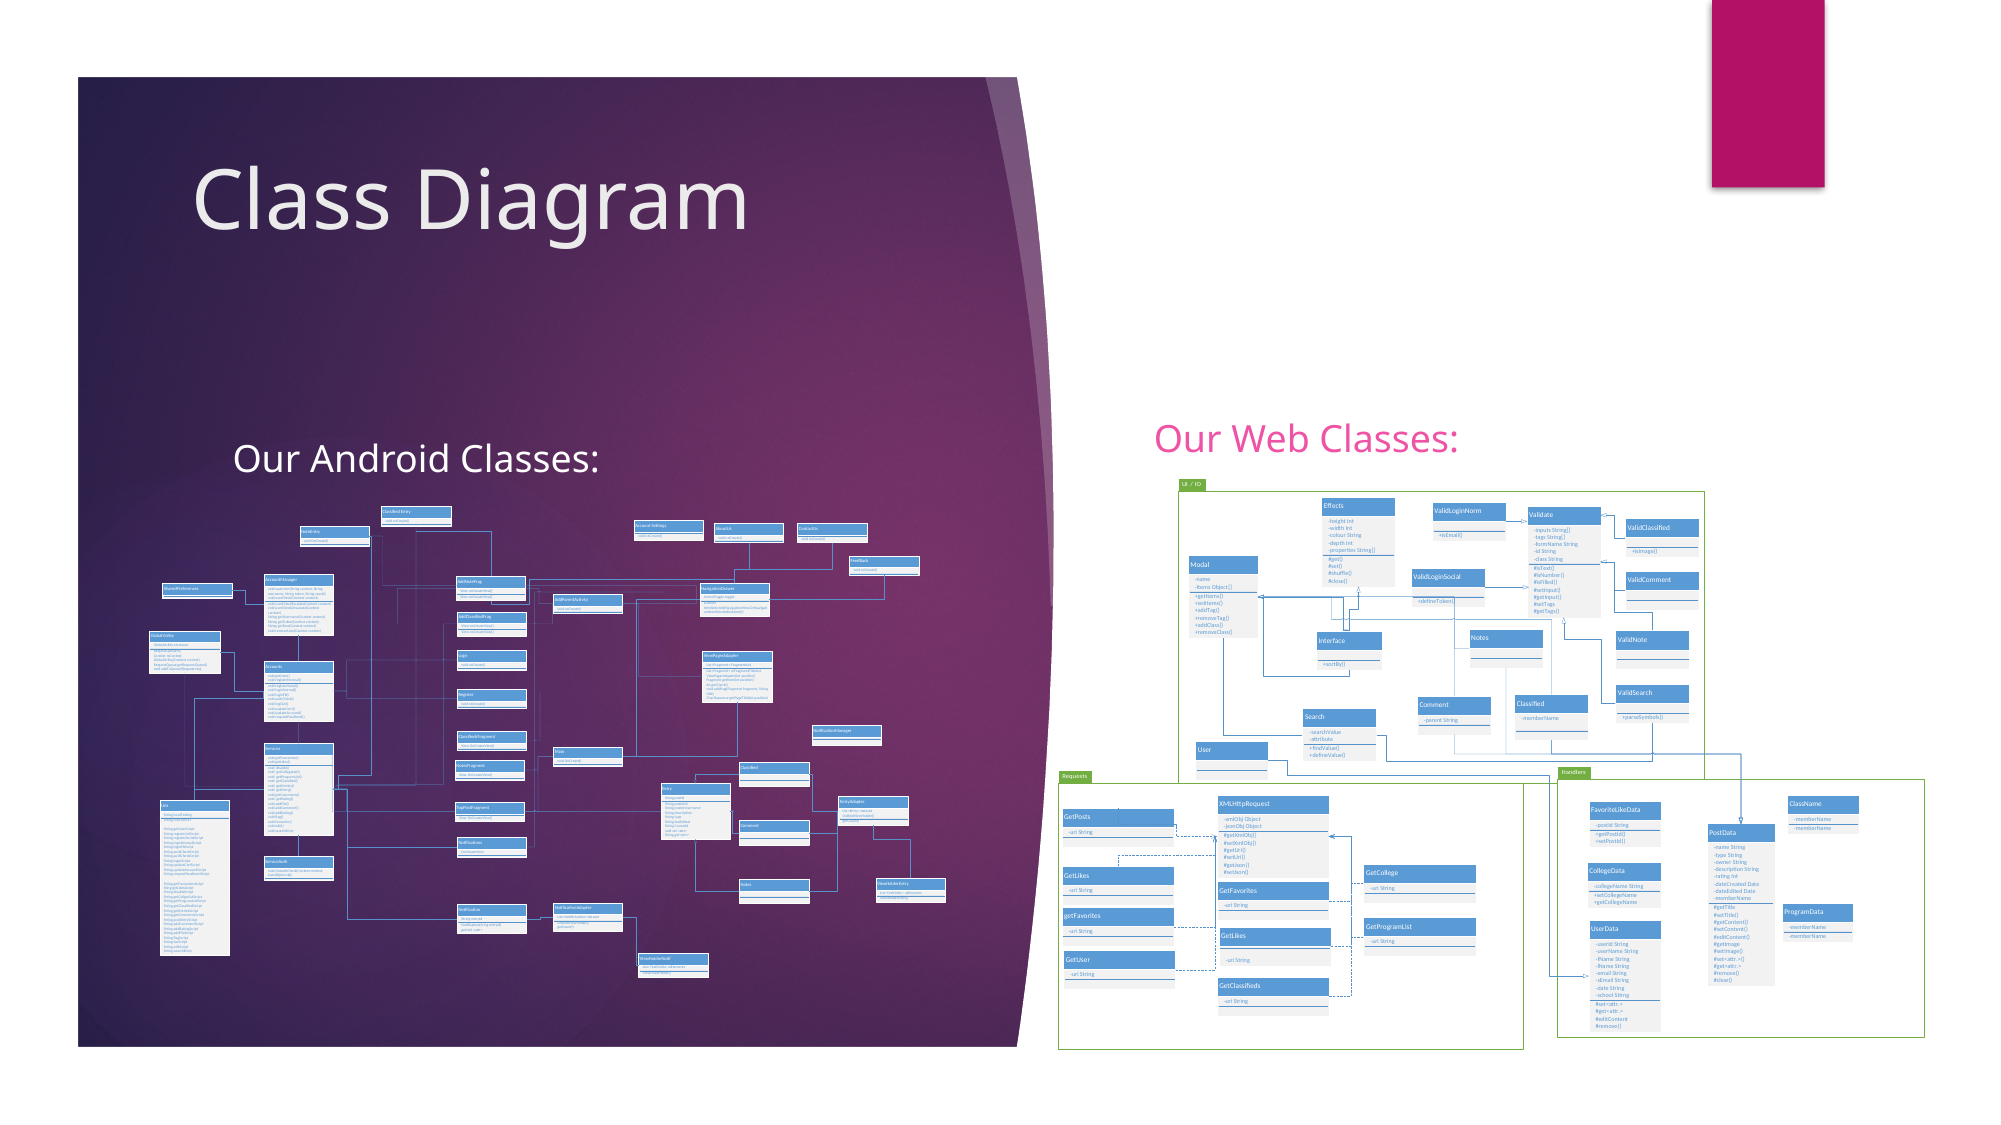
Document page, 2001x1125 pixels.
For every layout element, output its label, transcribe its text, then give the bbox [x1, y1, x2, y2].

list Our Web Classes: [1138, 250, 1756, 475]
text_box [147, 505, 947, 979]
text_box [1056, 477, 1926, 1051]
text_box Our Android Classes: [217, 427, 810, 503]
title Class Diagram [176, 95, 1246, 296]
